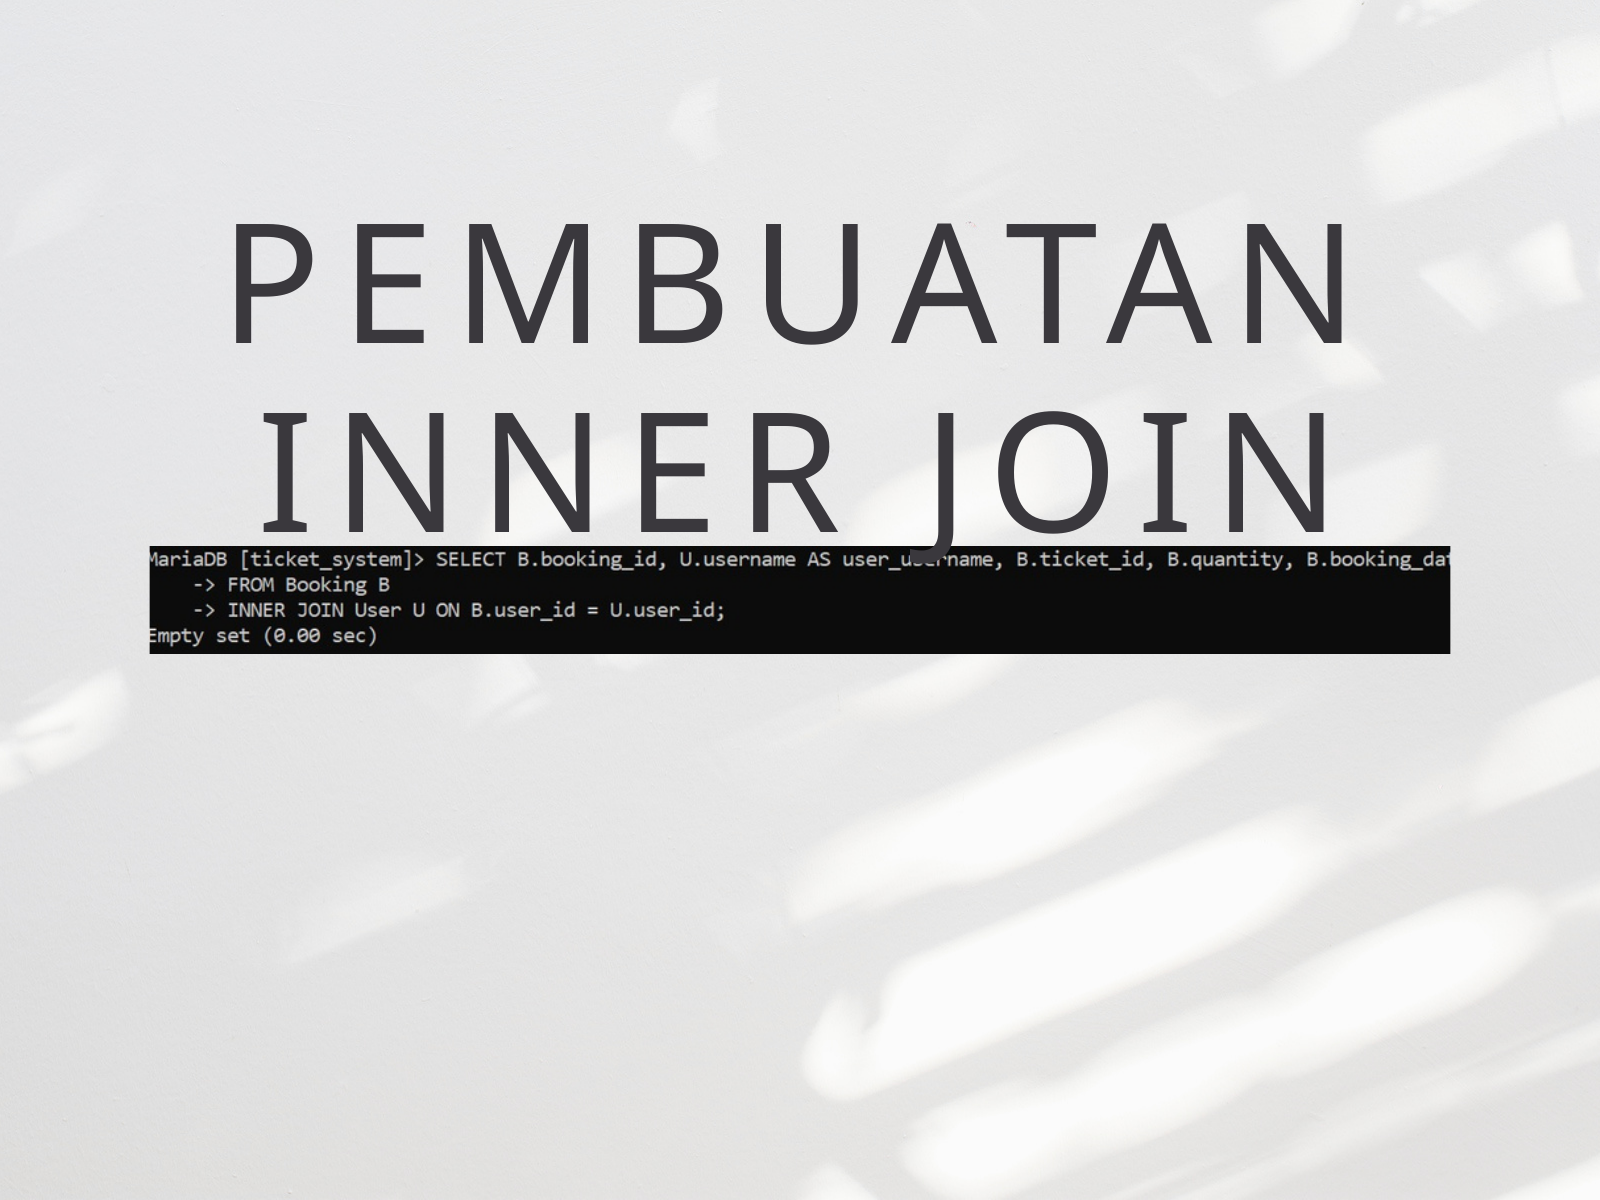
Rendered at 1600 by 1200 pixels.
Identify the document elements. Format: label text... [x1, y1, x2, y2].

text_box [149, 566, 1451, 654]
text_box [0, 0, 1600, 1200]
text_box PEMBUATAN INNER JOIN [120, 188, 1480, 566]
